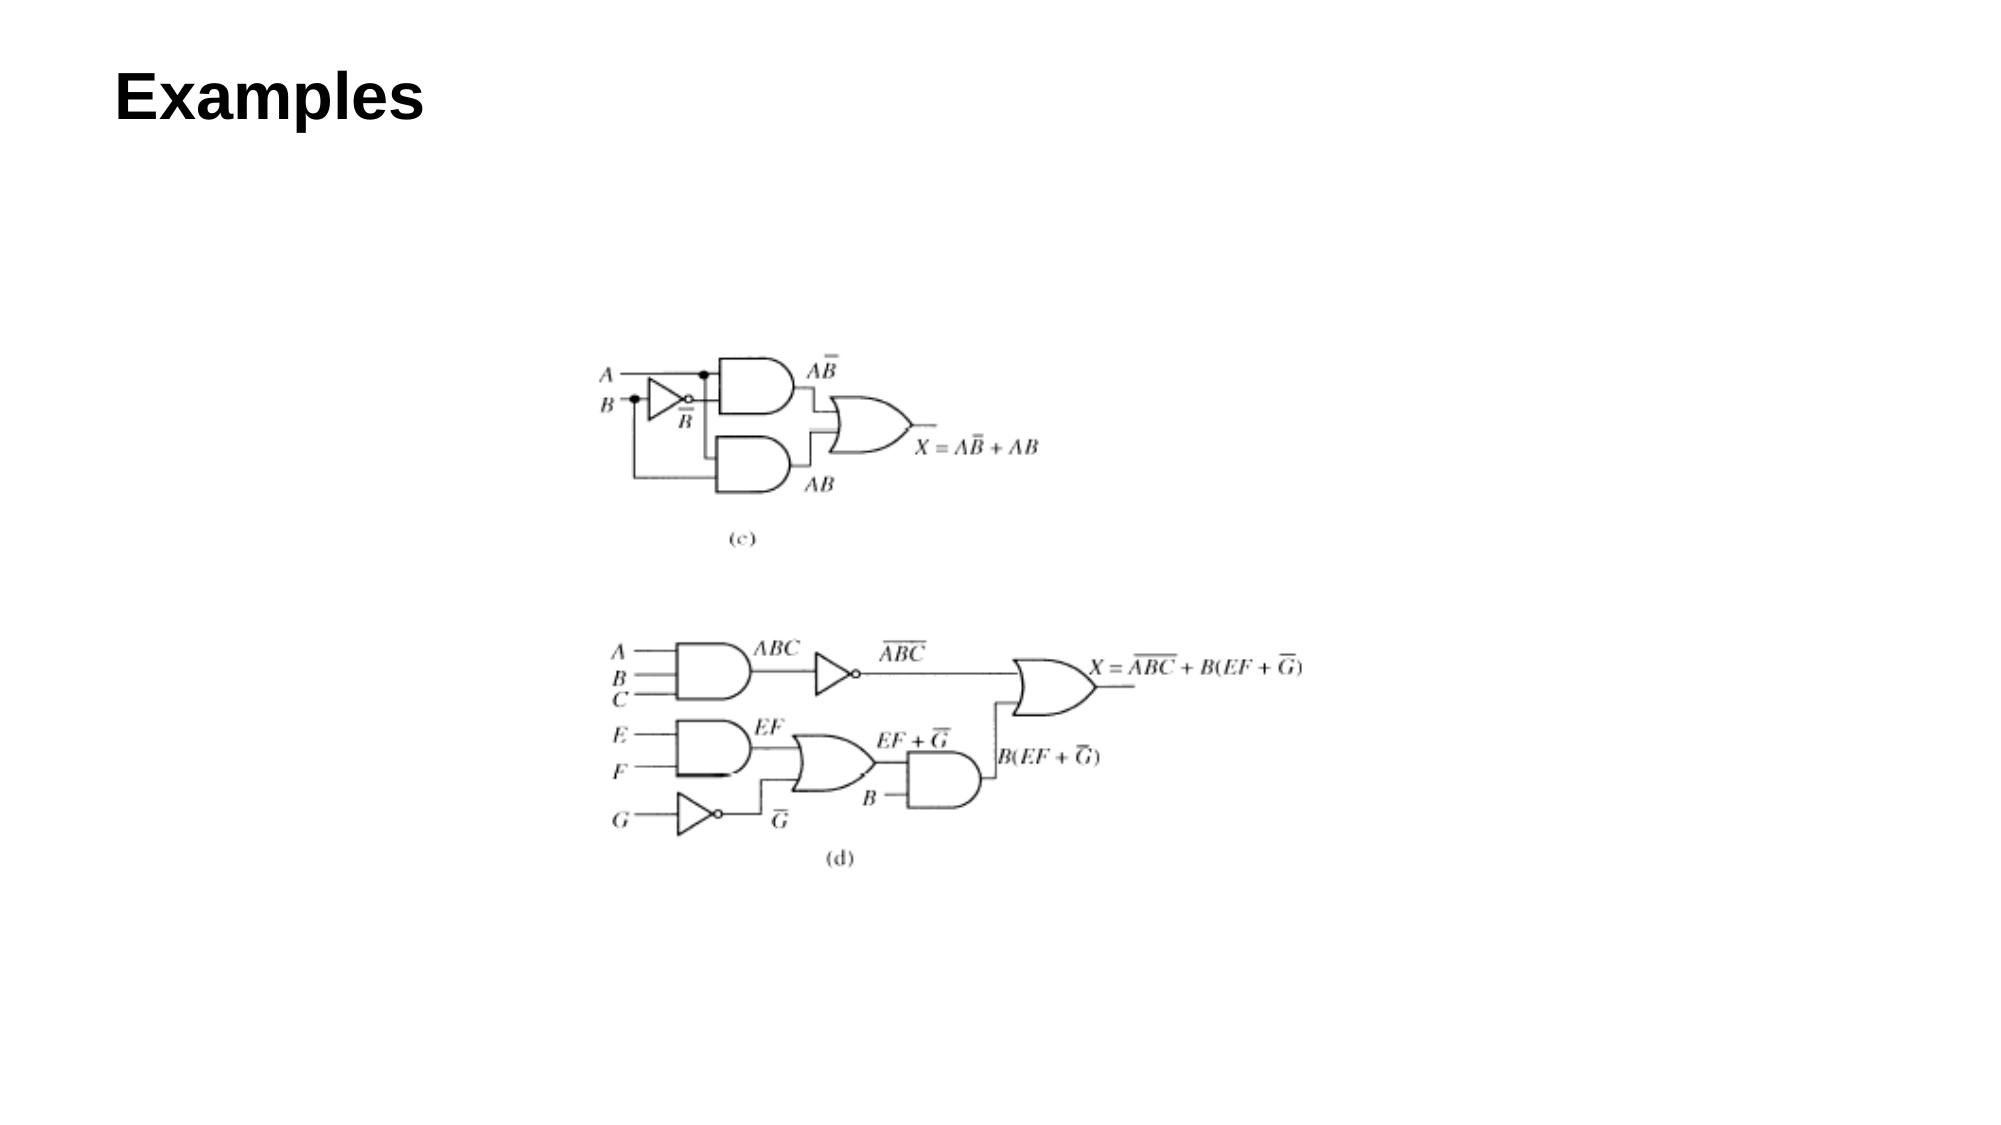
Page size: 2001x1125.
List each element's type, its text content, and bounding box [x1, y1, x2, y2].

title Examples [99, 45, 1900, 233]
picture [562, 324, 1426, 878]
